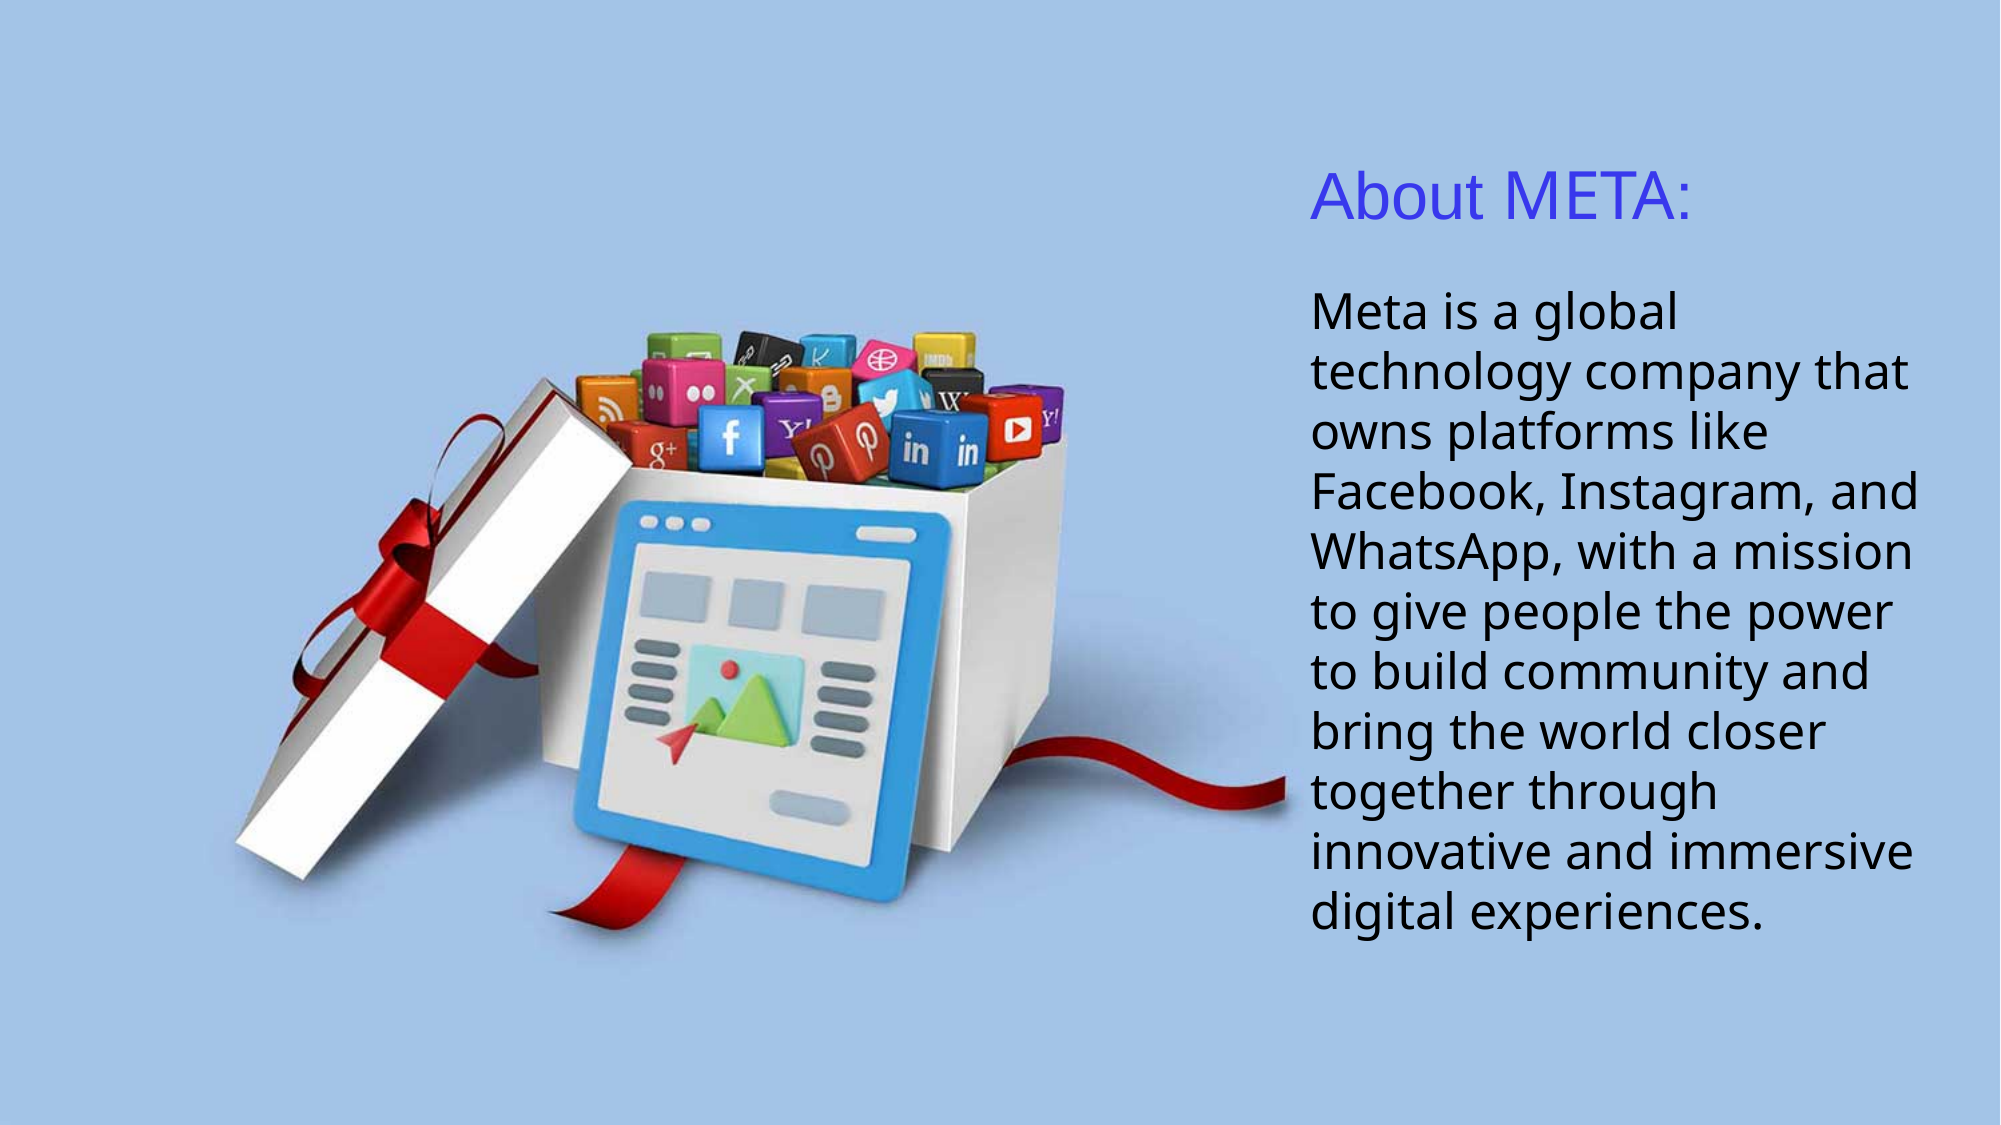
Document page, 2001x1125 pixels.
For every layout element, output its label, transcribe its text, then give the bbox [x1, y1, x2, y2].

picture [0, 0, 2001, 1125]
text_box About META: [1295, 145, 1959, 240]
text_box Meta is a global technology company that owns platforms like Facebook, Instagram, and WhatsApp, with a mission to give people the power to build community and bring the world closer together through innovative and immersive digital experiences. [1295, 271, 1959, 947]
